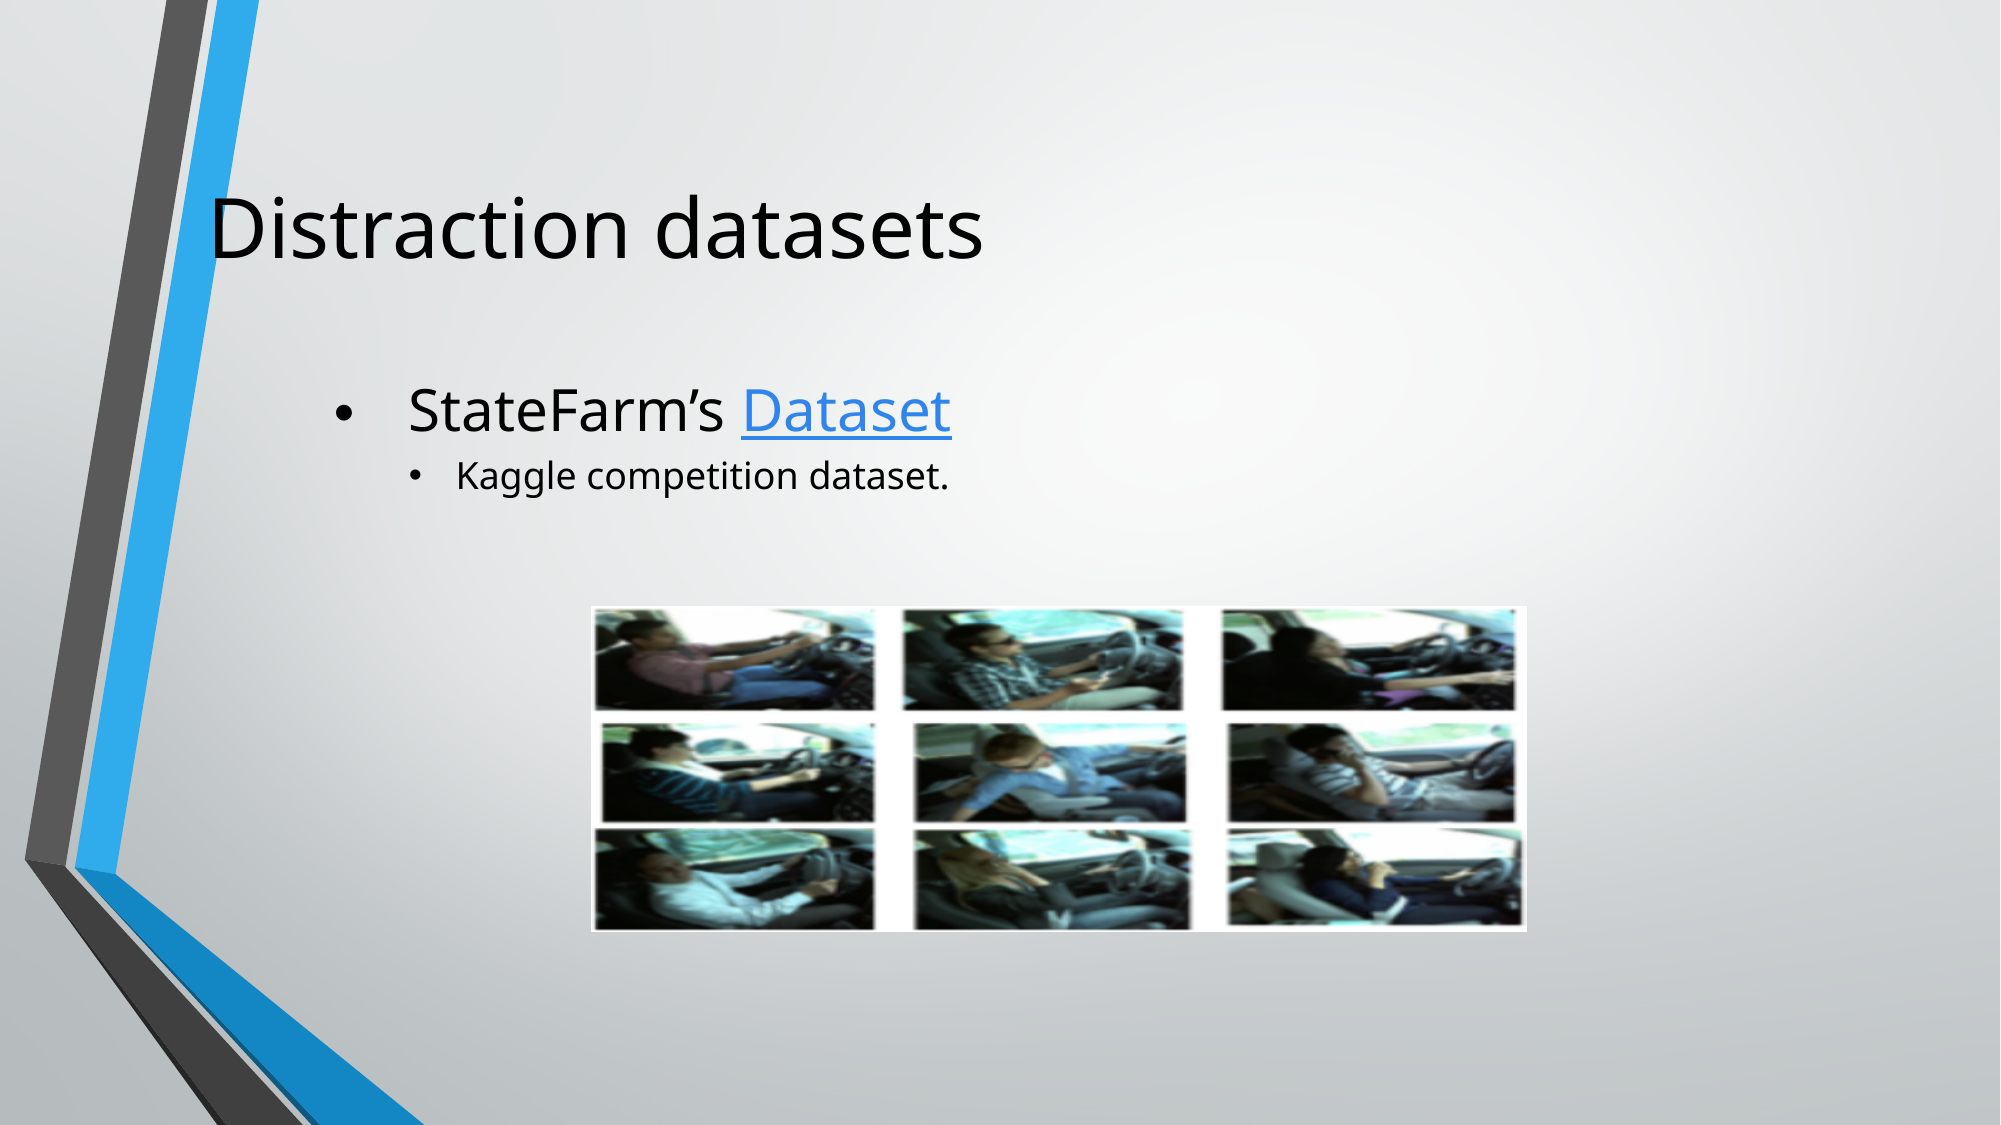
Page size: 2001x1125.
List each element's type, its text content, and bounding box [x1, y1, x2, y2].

text_box StateFarm’s Dataset Kaggle competition dataset. [319, 365, 1513, 505]
text_box Distraction datasets [192, 167, 1263, 283]
picture [591, 606, 1527, 932]
